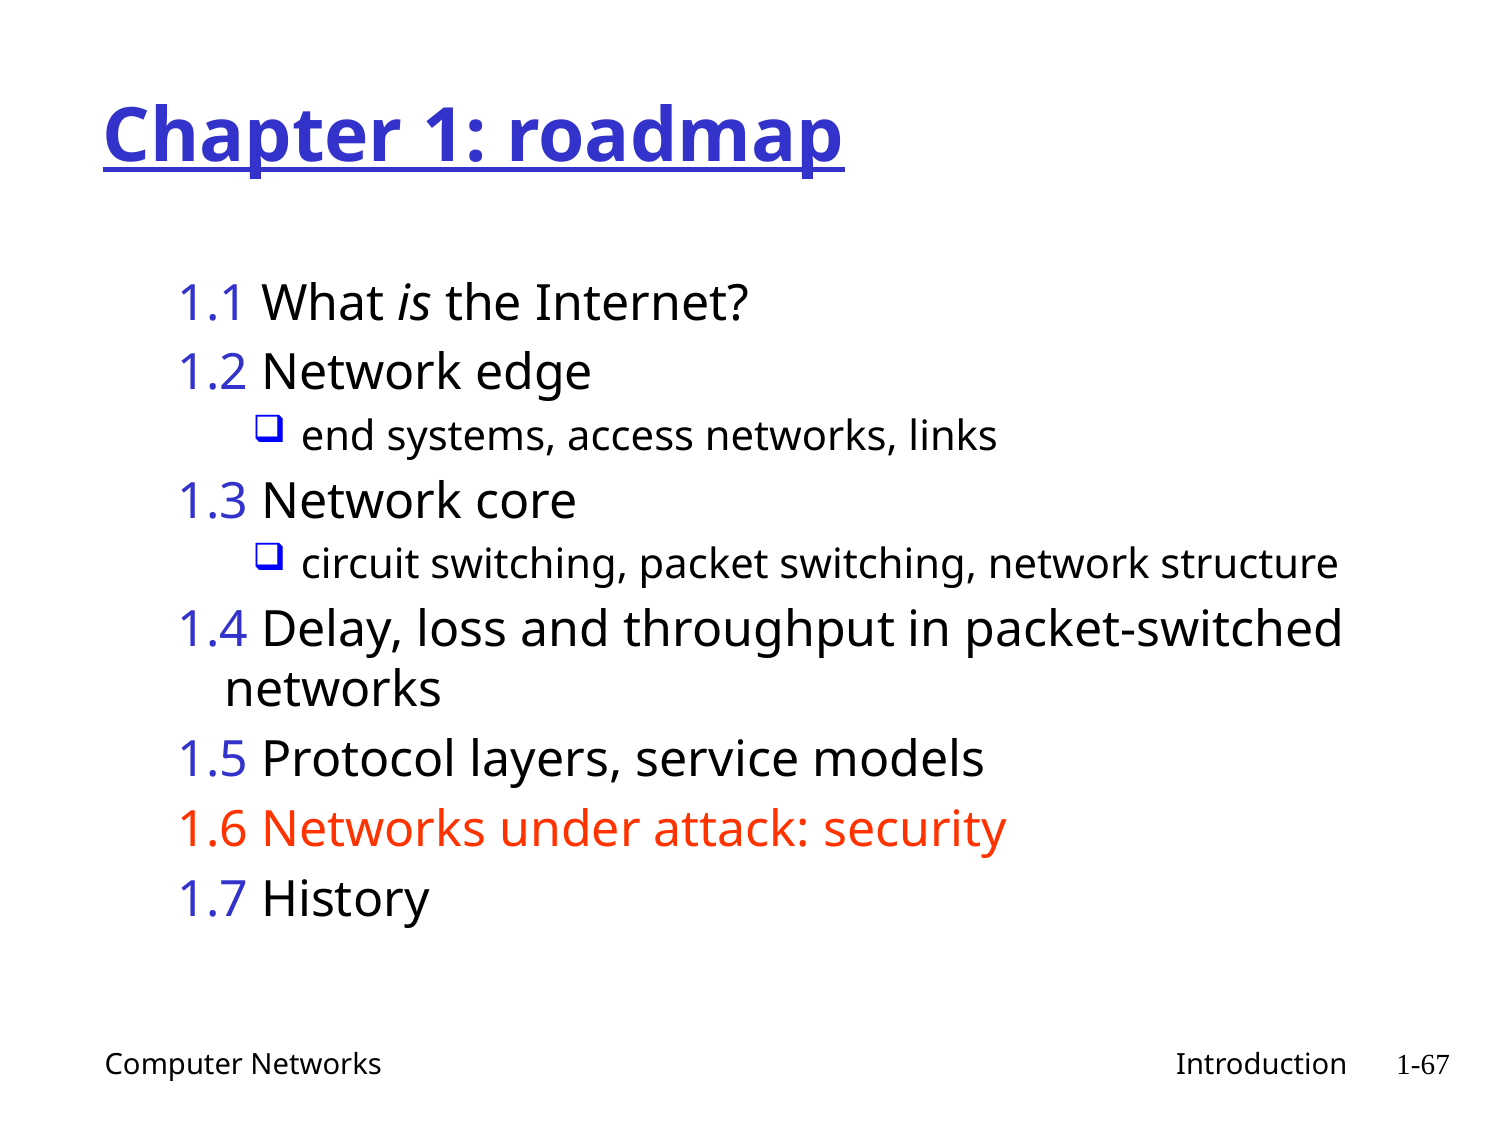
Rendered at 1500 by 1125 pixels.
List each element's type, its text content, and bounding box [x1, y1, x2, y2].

slide_number 1-67 [1362, 1037, 1466, 1113]
list 1.1 What is the Internet? 1.2 Network edge end systems, access networks, links 1.3 Network core circuit switching, packet switching, network structure 1.4 Delay, loss and throughput in packet-switched networks 1.5 Protocol layers, service models 1.6 Networks under attack: security 1.7 History [87, 262, 1435, 1026]
footer Introduction [887, 1037, 1362, 1113]
slide_number Computer Networks [89, 1037, 425, 1113]
title Chapter 1: roadmap [87, 37, 1363, 226]
